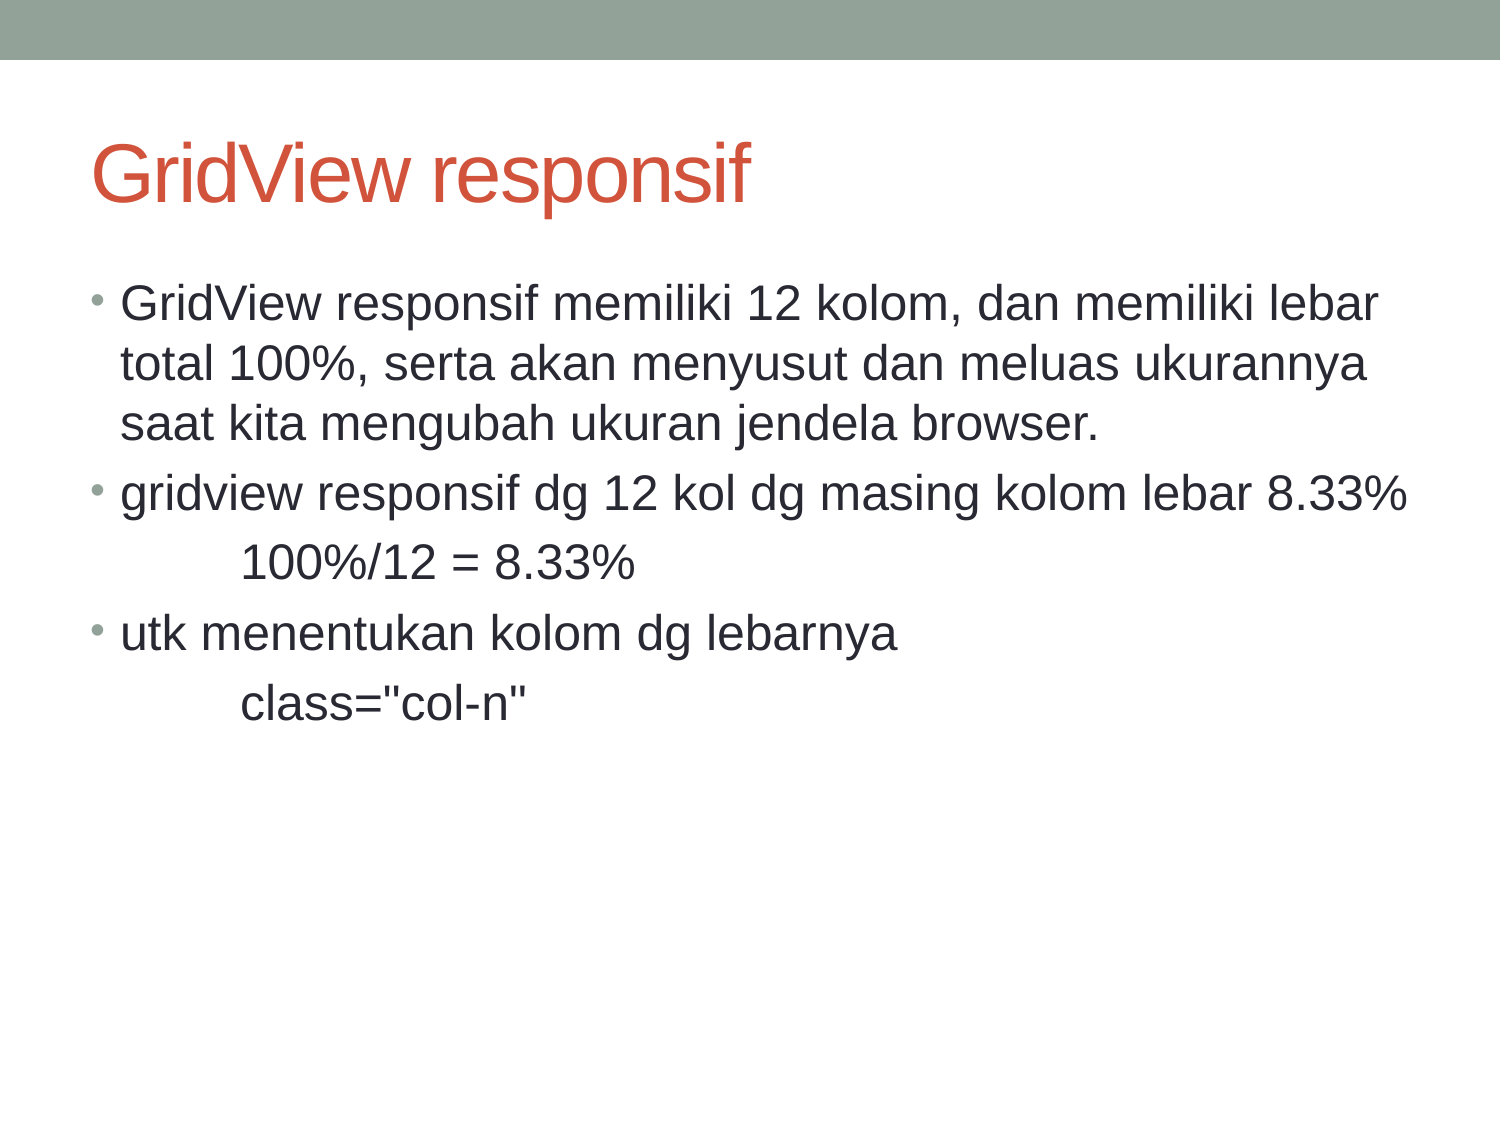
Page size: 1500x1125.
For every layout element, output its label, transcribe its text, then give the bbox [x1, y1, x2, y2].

list GridView responsif memiliki 12 kolom, dan memiliki lebar total 100%, serta akan menyusut dan meluas ukurannya saat kita mengubah ukuran jendela browser. gridview responsif dg 12 kol dg masing kolom lebar 8.33% 100%/12 = 8.33% utk menentukan kolom dg lebarnya class="col-n" [75, 262, 1425, 1063]
title GridView responsif [75, 87, 1425, 250]
